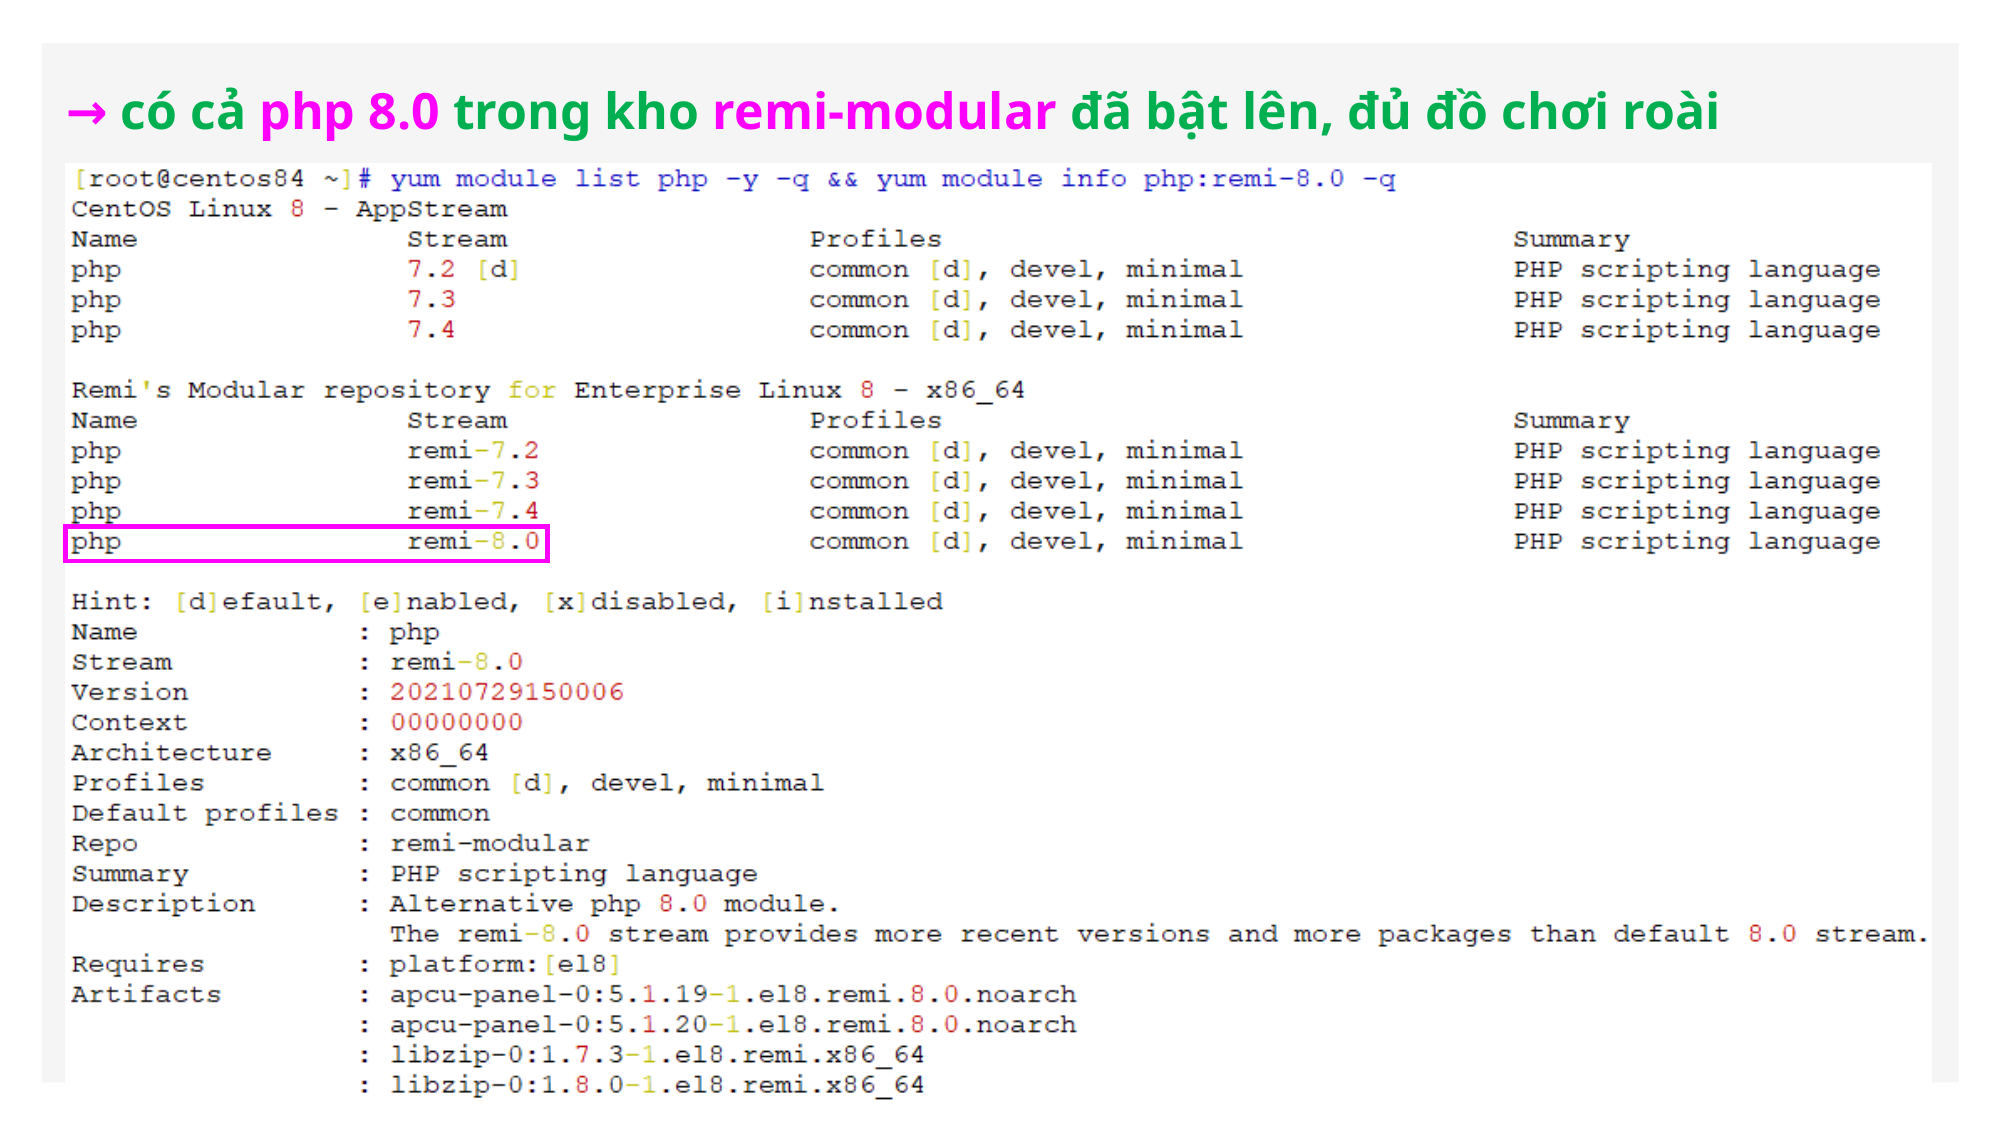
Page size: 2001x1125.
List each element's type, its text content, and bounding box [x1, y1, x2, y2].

title → có cả php 8.0 trong kho remi-modular đã bật lên, đủ đồ chơi roài [50, 58, 1887, 147]
picture [65, 163, 1932, 1103]
